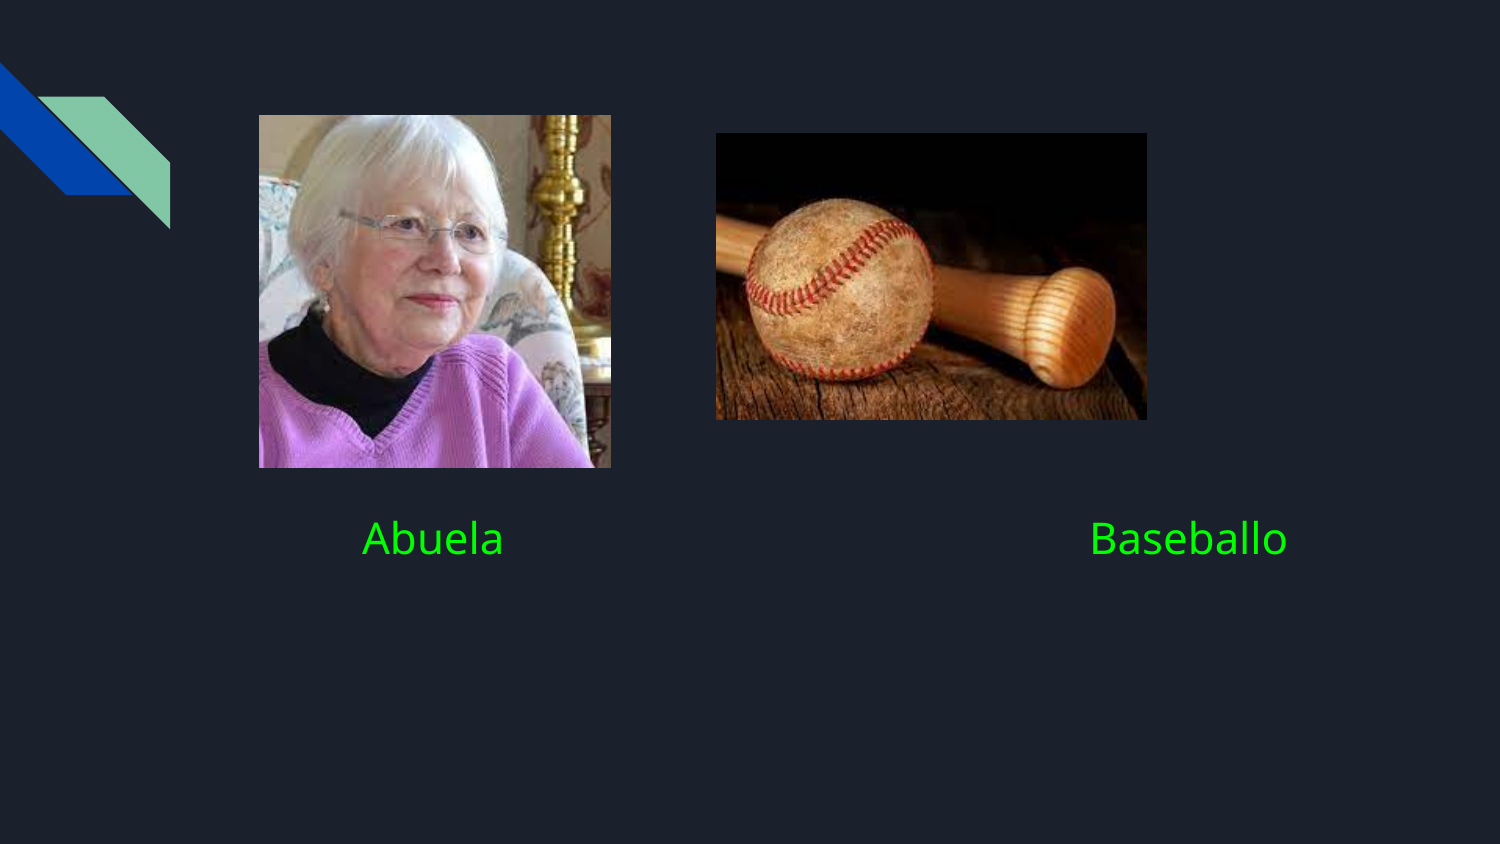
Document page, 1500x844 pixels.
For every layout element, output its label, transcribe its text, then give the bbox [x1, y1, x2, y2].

picture [258, 115, 612, 468]
text_box Abuela Baseballo [25, 496, 1500, 632]
picture [716, 133, 1147, 420]
